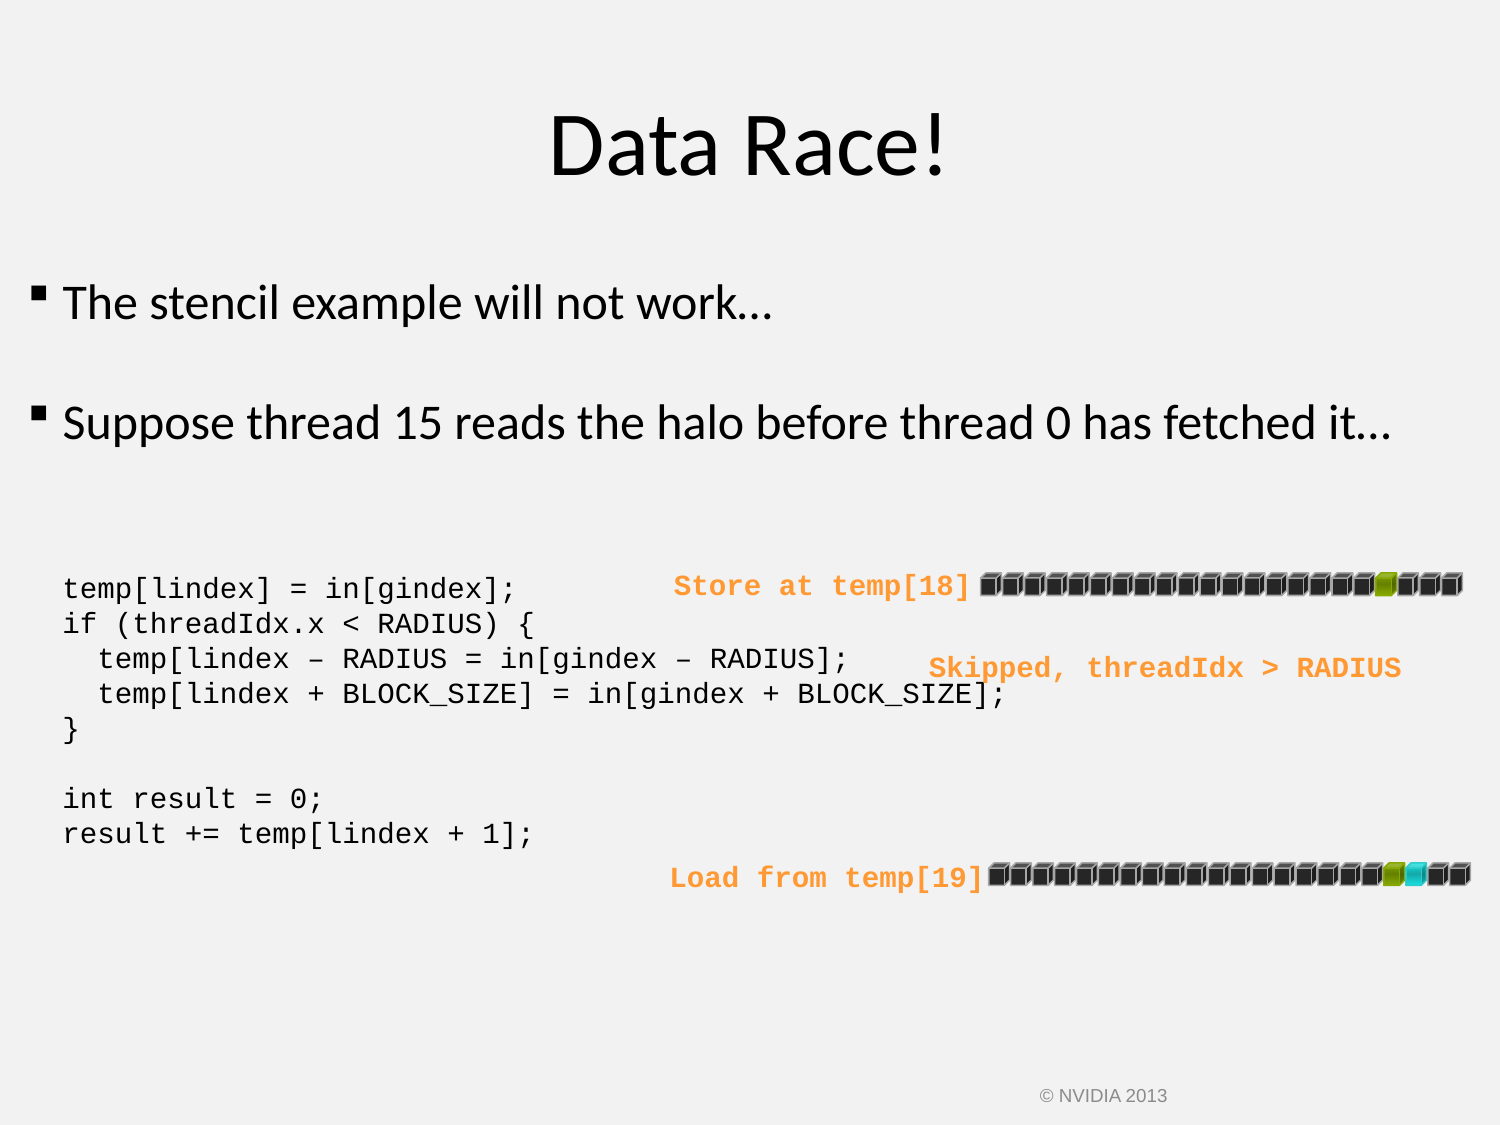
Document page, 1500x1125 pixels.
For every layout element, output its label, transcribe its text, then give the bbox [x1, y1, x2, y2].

text_box [1208, 862, 1230, 886]
text_box [1397, 572, 1419, 596]
text_box [1375, 573, 1396, 578]
text_box [1112, 572, 1134, 596]
text_box [1383, 862, 1405, 886]
text_box [1441, 572, 1463, 596]
text_box [1046, 572, 1068, 596]
text_box [1178, 572, 1199, 596]
text_box [1361, 862, 1383, 886]
text_box [1252, 862, 1273, 886]
text_box [1340, 862, 1361, 886]
text_box Load from temp[19] [654, 851, 1000, 901]
text_box [1054, 862, 1076, 886]
text_box [1296, 862, 1317, 886]
text_box [1120, 862, 1142, 886]
text_box [1002, 572, 1024, 596]
text_box [1068, 572, 1090, 596]
text_box [1331, 572, 1353, 596]
text_box [1287, 572, 1309, 596]
text_box [1200, 572, 1221, 596]
text_box [1427, 862, 1449, 886]
text_box [1076, 862, 1098, 886]
text_box [1156, 572, 1177, 596]
text_box [1317, 862, 1339, 886]
text_box [1375, 572, 1397, 596]
text_box 1 [1419, 573, 1440, 578]
text_box Skipped, threadIdx > RADIUS [914, 641, 1417, 692]
text_box The stencil example will not work… Suppose thread 15 reads the halo before thread 0 has fetched it… temp[lindex] = in[gindex]; if (threadIdx.x < RADIUS) { temp[lindex – RADIUS = in[gindex – RADIUS]; temp[lindex + BLOCK_SIZE] = in[gindex + BLOCK_SIZE]; } int result = 0; result += temp[lindex + 1]; [12, 262, 1448, 1038]
text_box 2 [1441, 573, 1462, 578]
text_box [1024, 572, 1046, 596]
text_box Store at temp[18] [659, 559, 987, 610]
text_box Data Race! [75, 45, 1425, 233]
text_box [1309, 572, 1331, 596]
text_box [1449, 862, 1471, 886]
text_box [1032, 862, 1054, 886]
text_box [1186, 862, 1207, 886]
text_box [1274, 862, 1295, 886]
text_box [980, 572, 1002, 596]
text_box 0 [1398, 573, 1418, 577]
text_box © NVIDIA 2013 [1024, 1065, 1500, 1125]
text_box [1405, 862, 1427, 886]
text_box [1164, 862, 1186, 886]
text_box [1266, 572, 1287, 596]
text_box [1142, 862, 1164, 886]
text_box [1134, 572, 1156, 596]
text_box [1098, 862, 1120, 886]
text_box [1090, 572, 1112, 596]
text_box [1244, 572, 1265, 596]
text_box [1000, 862, 1010, 886]
text_box [1230, 862, 1251, 886]
text_box [1010, 862, 1032, 886]
text_box [1222, 572, 1243, 596]
text_box [1353, 572, 1374, 578]
text_box [1353, 572, 1375, 596]
text_box [1419, 572, 1441, 596]
